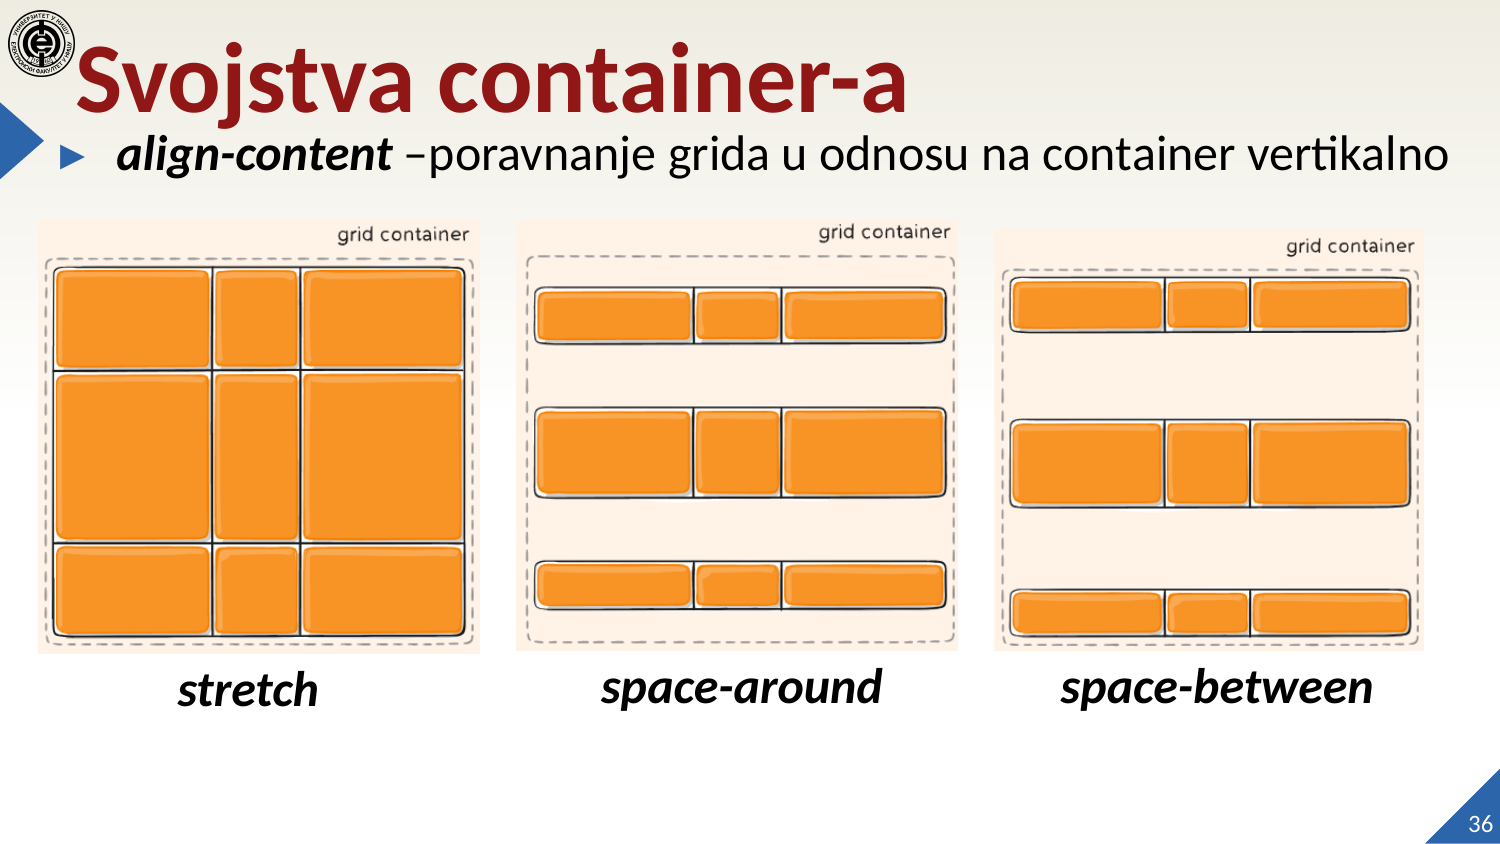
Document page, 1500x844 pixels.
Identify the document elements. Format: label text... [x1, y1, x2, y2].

text_box space-around [582, 660, 894, 761]
text_box stretch [158, 662, 362, 765]
picture [994, 228, 1424, 651]
slide_number 36 [1418, 760, 1494, 838]
text_box space-between [1041, 659, 1385, 762]
picture [516, 220, 958, 652]
title Svojstva container-a [75, 36, 1477, 150]
picture [8, 10, 75, 77]
list align-content –poravnanje grida u odnosu na container vertikalno [41, 114, 1460, 229]
picture [38, 220, 480, 654]
